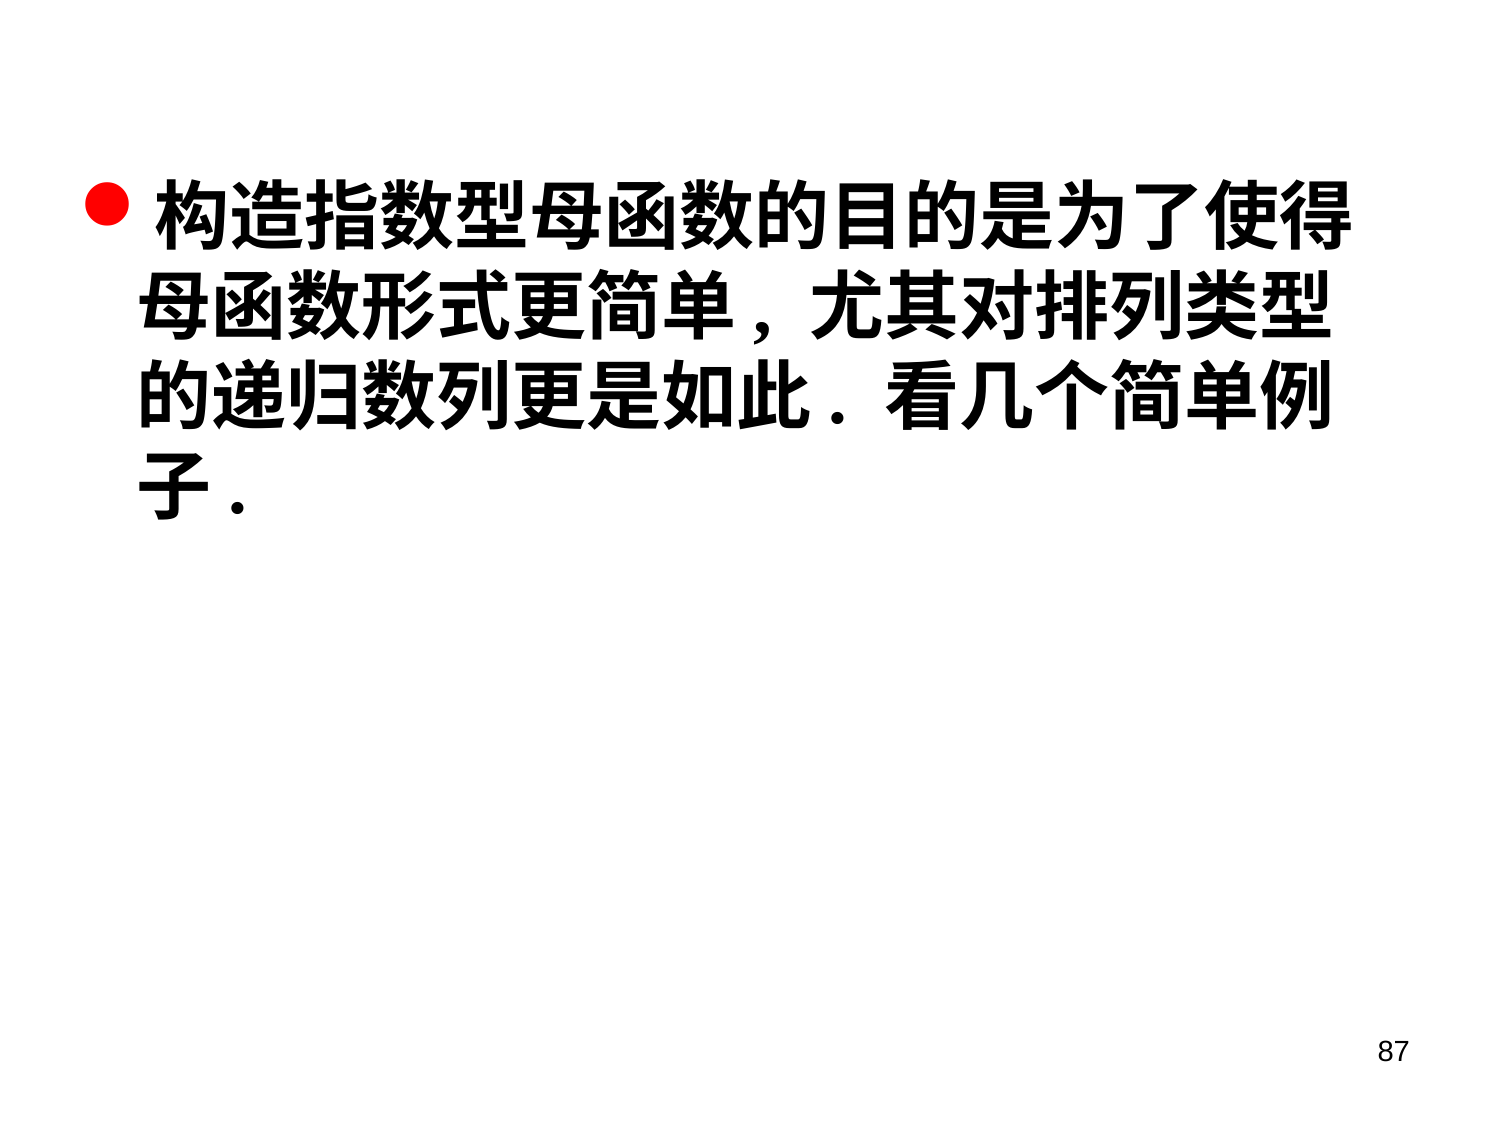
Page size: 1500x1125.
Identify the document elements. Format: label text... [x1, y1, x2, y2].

text_box 构造指数型母函数的目的是为了使得母函数形式更简单, 尤其对排列类型的递归数列更是如此. 看几个简单例子. [64, 160, 1415, 669]
slide_number 87 [1074, 1024, 1425, 1103]
